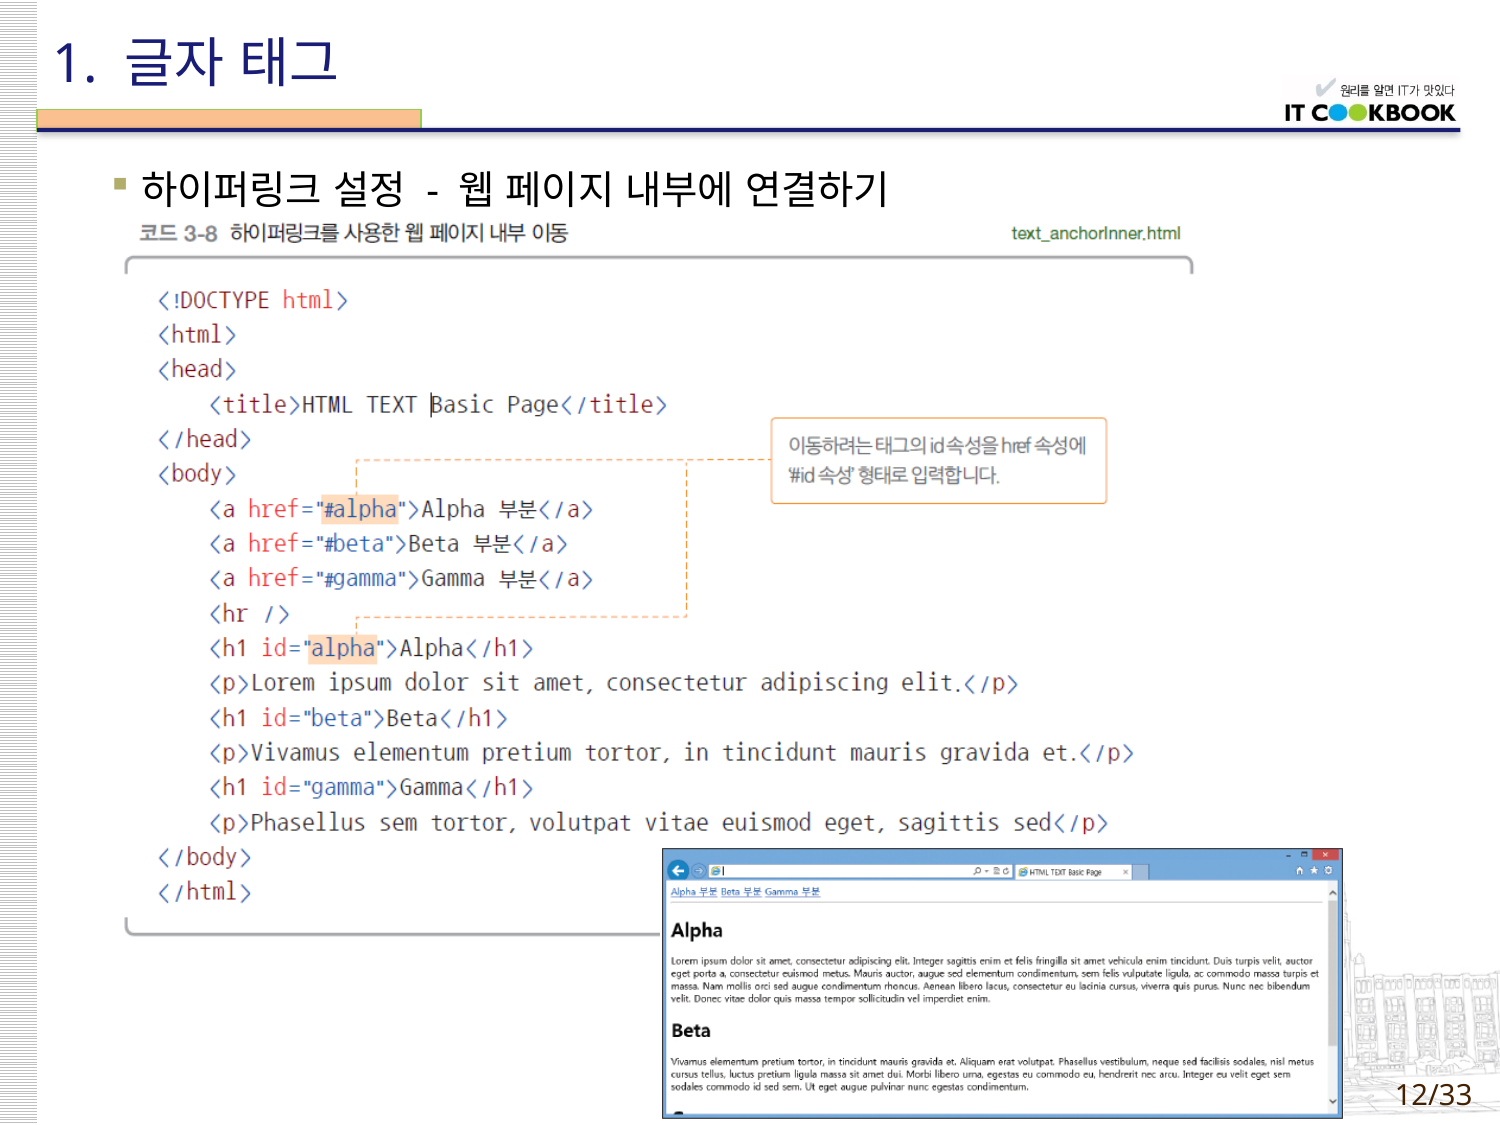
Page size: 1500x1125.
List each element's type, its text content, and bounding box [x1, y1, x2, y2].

picture [123, 218, 1500, 1125]
list 하이퍼링크 설정 - 웹 페이지 내부에 연결하기 [37, 152, 1463, 1091]
title 1. 글자 태그 [37, 13, 1278, 109]
picture [1281, 75, 1459, 123]
